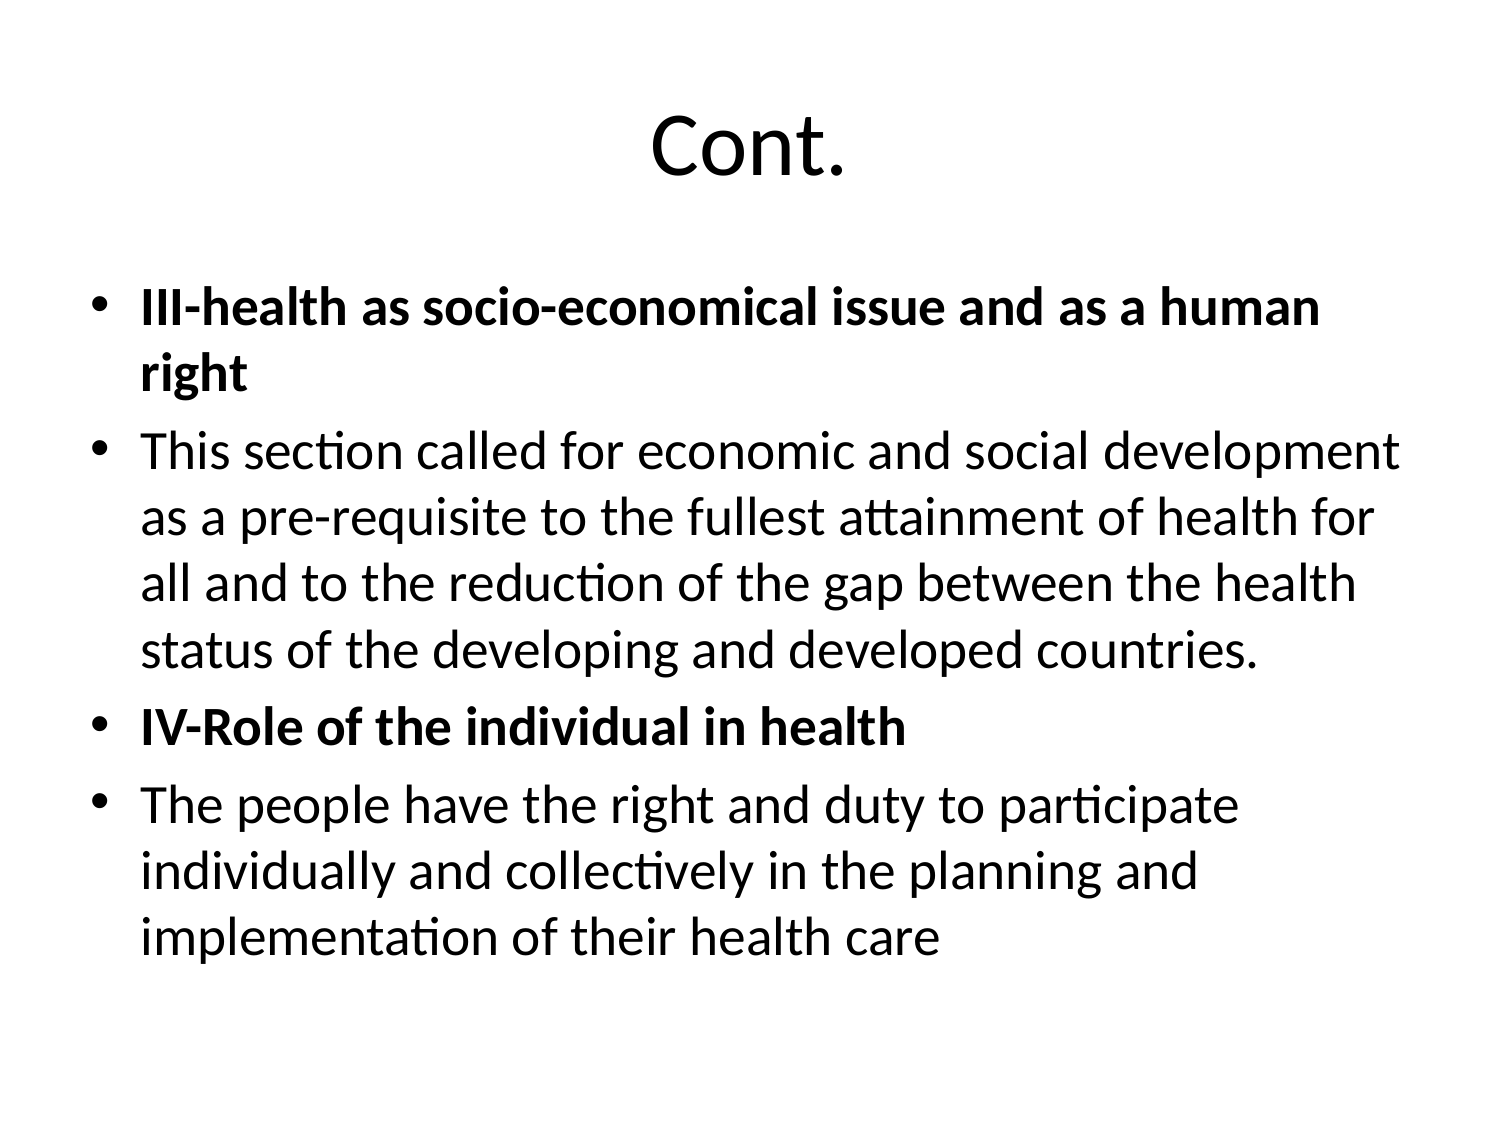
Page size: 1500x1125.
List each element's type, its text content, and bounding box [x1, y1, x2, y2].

title Cont. [75, 45, 1425, 233]
list III-health as socio-economical issue and as a human right This section called for economic and social development as a pre-requisite to the fullest attainment of health for all and to the reduction of the gap between the health status of the developing and developed countries. IV-Role of the individual in health The people have the right and duty to participate individually and collectively in the planning and implementation of their health care [75, 262, 1425, 1005]
